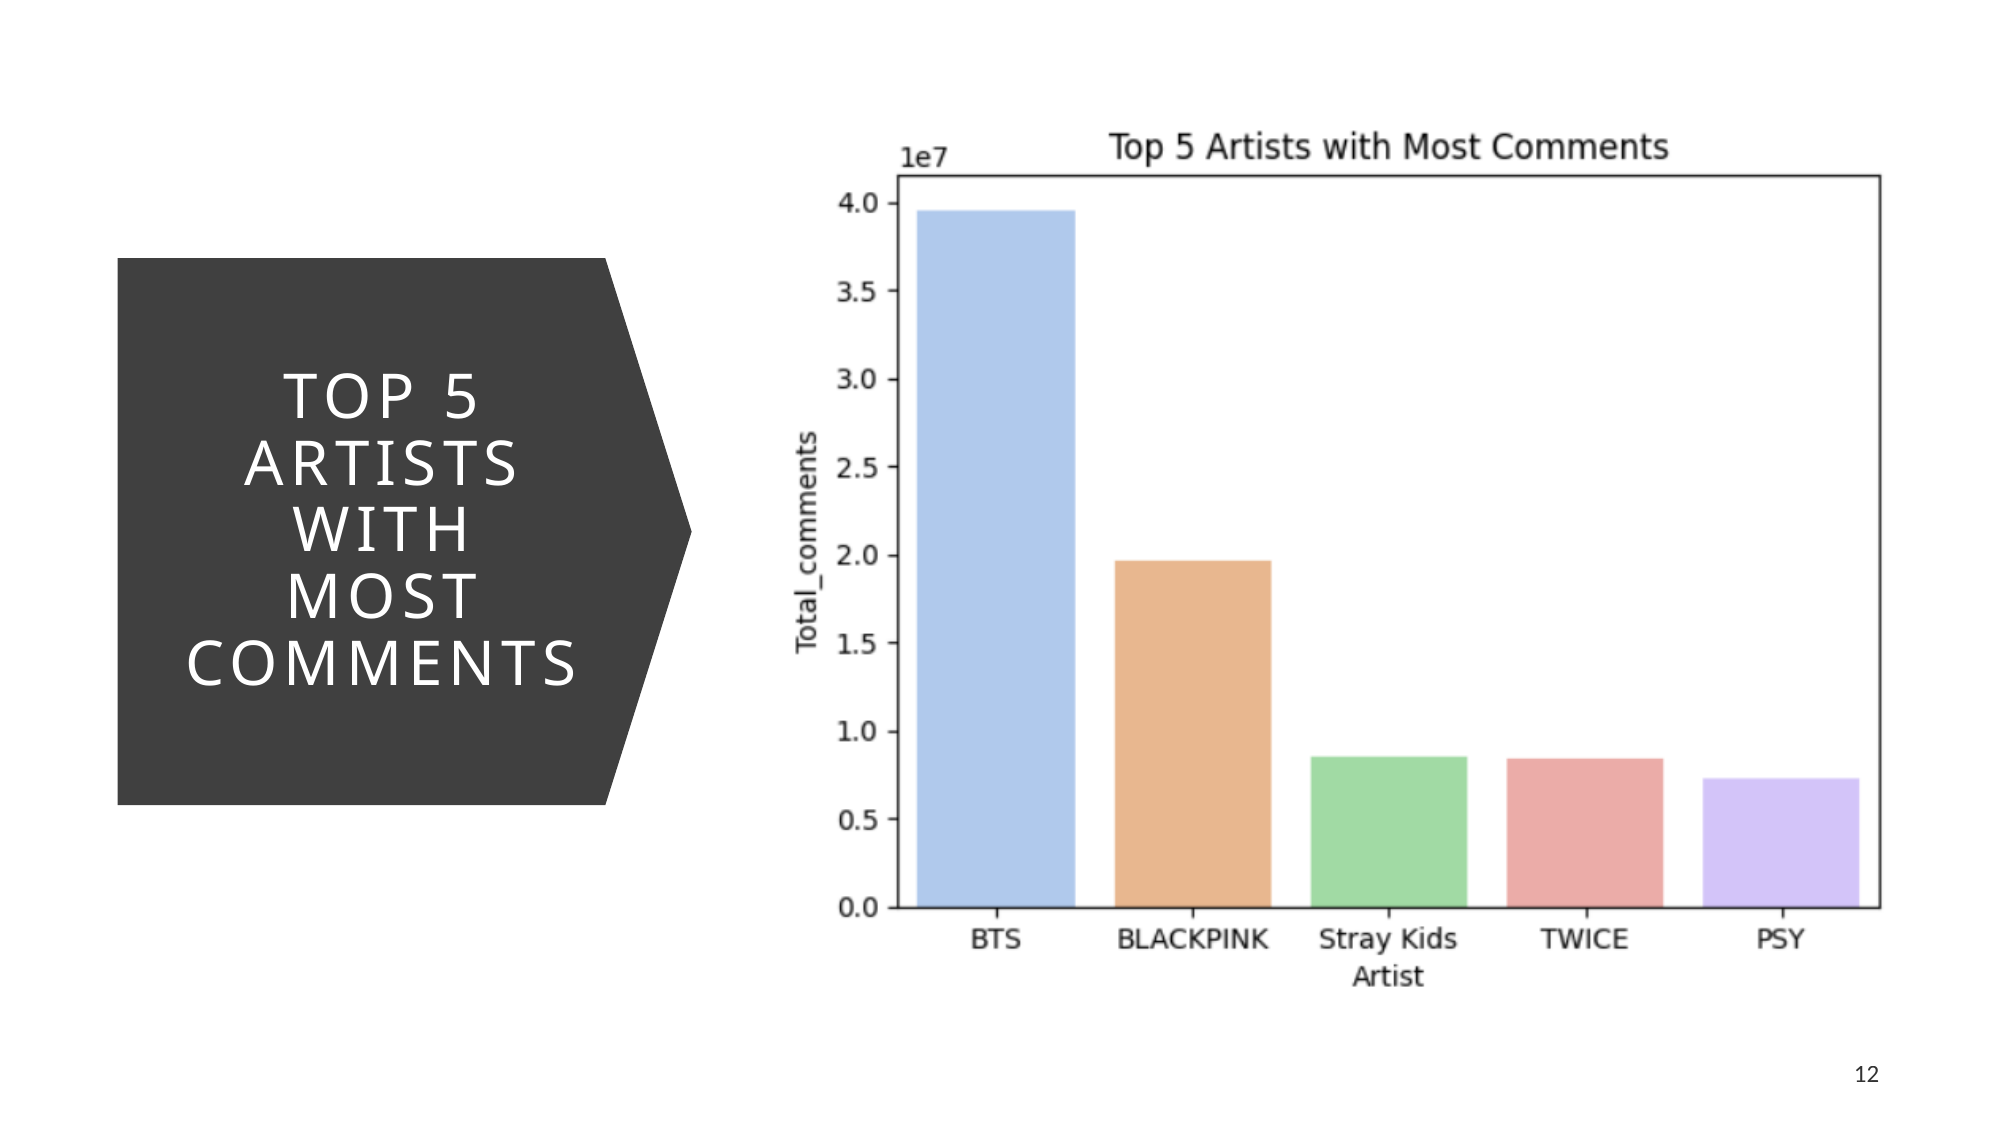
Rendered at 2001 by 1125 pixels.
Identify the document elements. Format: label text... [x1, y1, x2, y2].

picture [783, 115, 1896, 1009]
text_box [116, 257, 693, 807]
slide_number 12 [1810, 1042, 1895, 1103]
title Top 5 artists with most COMMENTS [168, 322, 601, 741]
